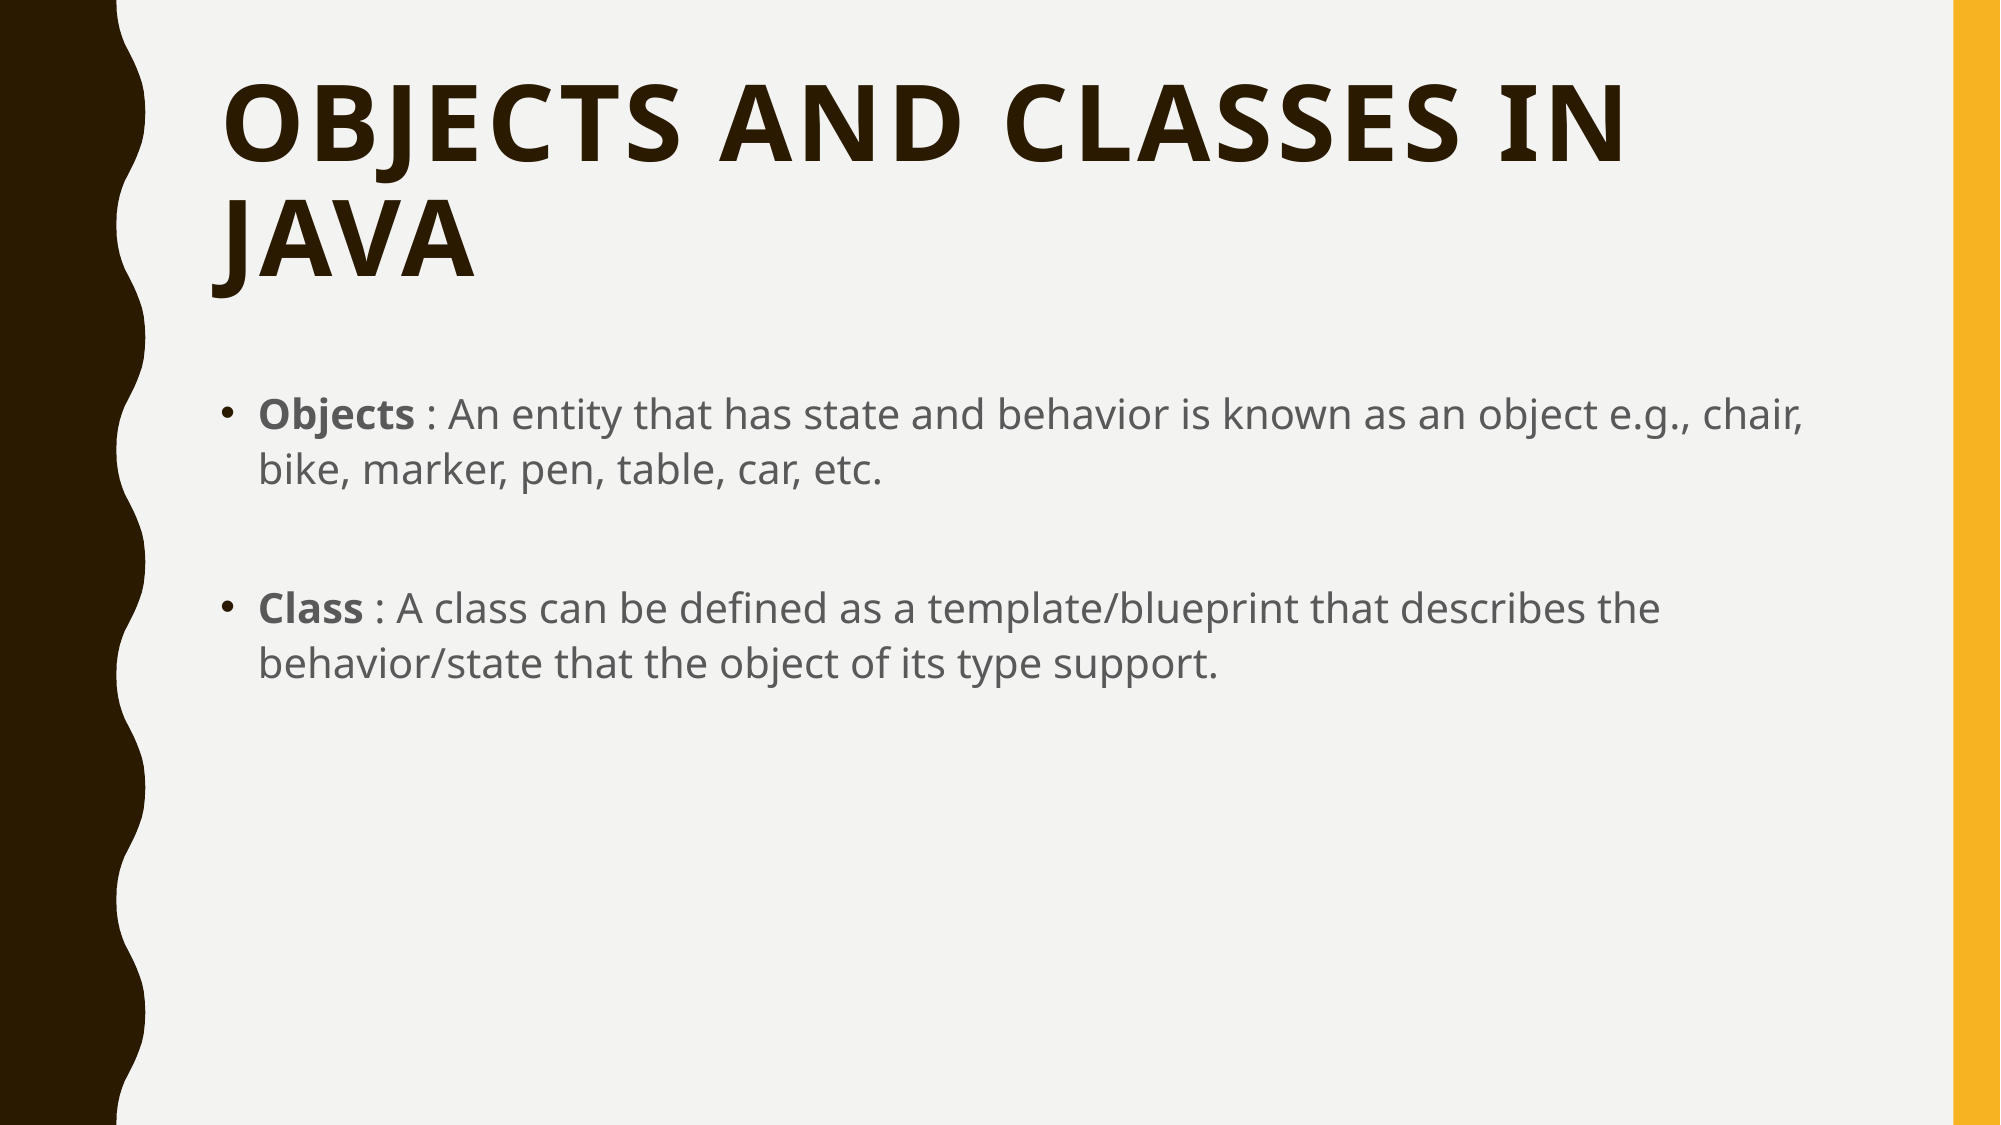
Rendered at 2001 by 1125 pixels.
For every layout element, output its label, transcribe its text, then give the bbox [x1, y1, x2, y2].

list Objects : An entity that has state and behavior is known as an object e.g., chair, bike, marker, pen, table, car, etc. Class : A class can be defined as a template/blueprint that describes the behavior/state that the object of its type support. [205, 375, 1875, 965]
title Objects and Classes in Java [205, 62, 1875, 308]
